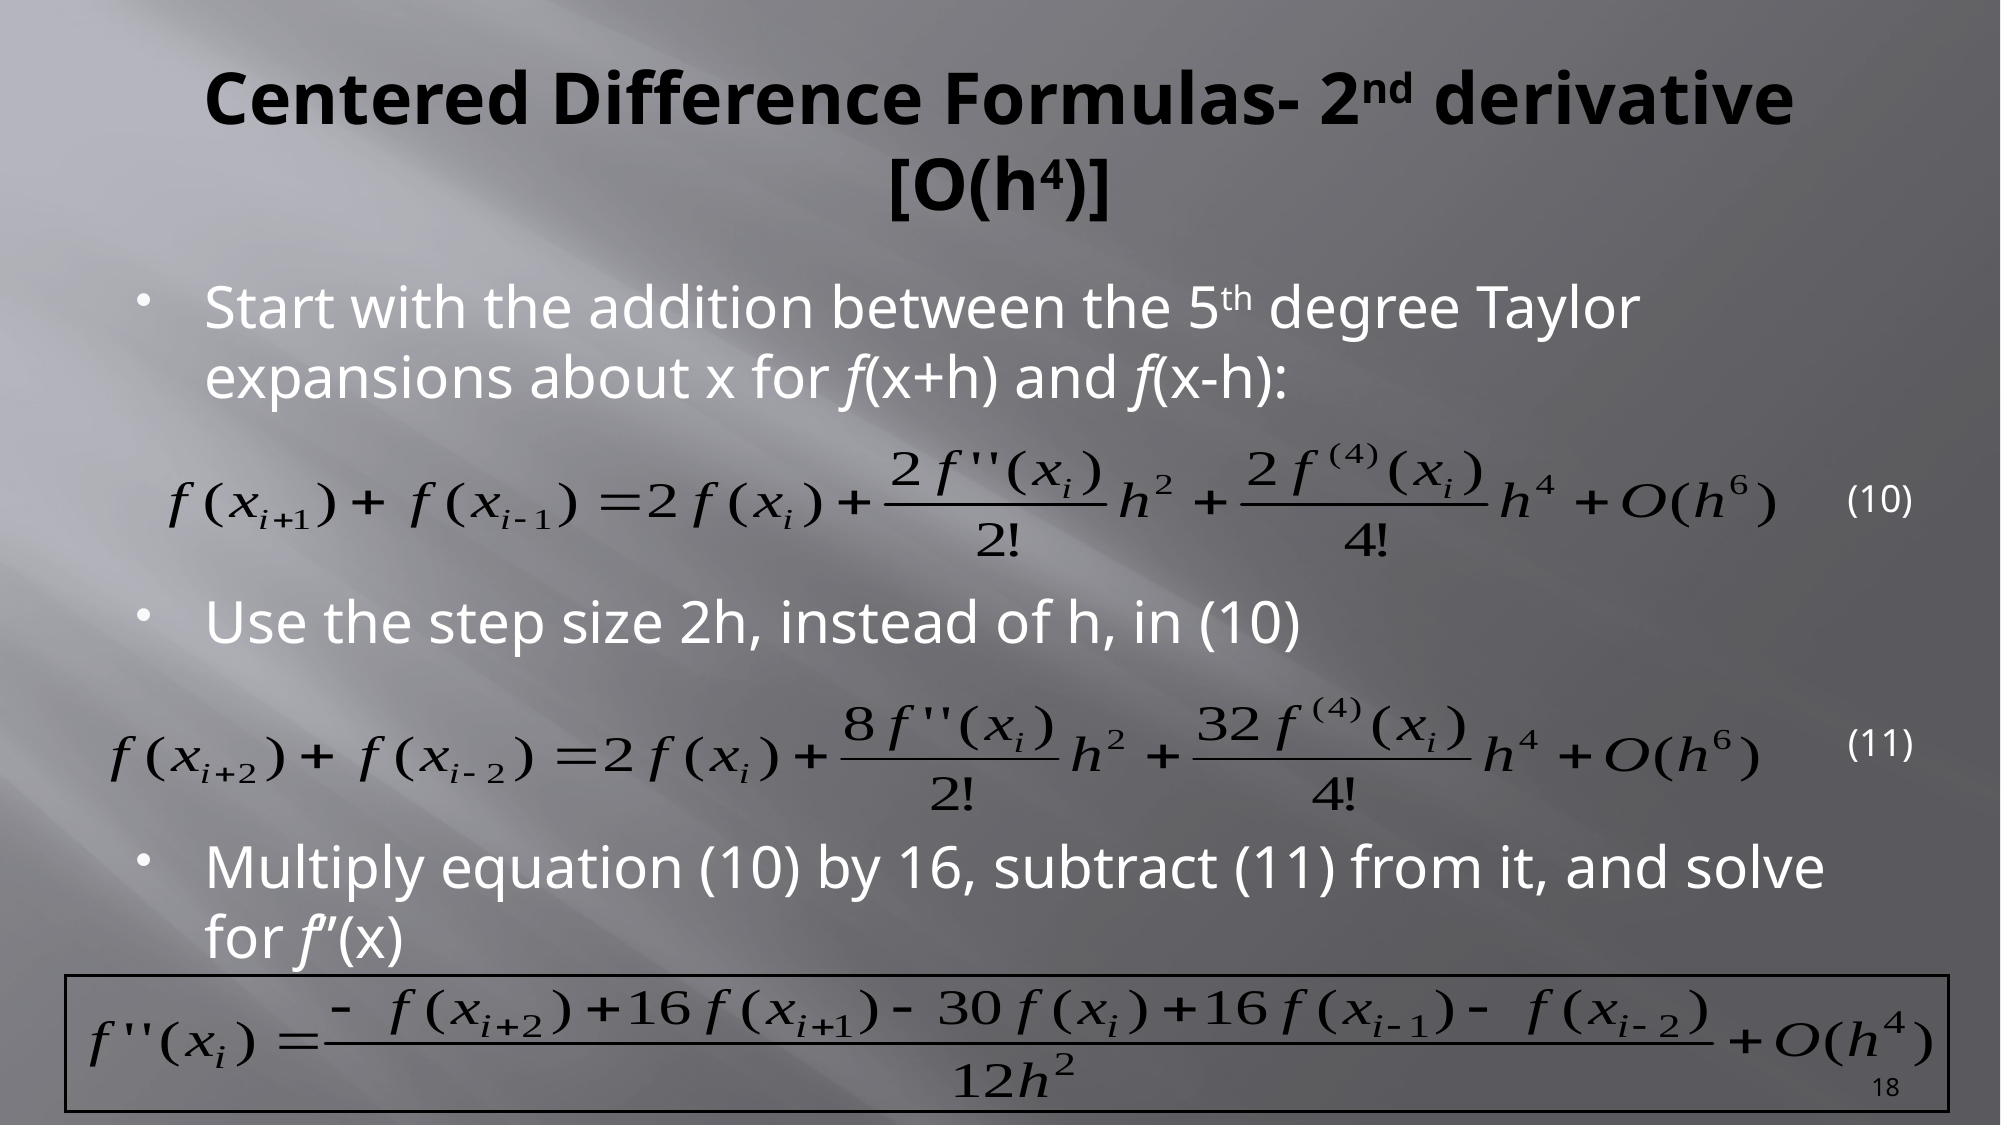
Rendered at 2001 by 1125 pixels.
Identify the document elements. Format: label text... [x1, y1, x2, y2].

title Centered Difference Formulas- 2nd derivative [O(h4)] [99, 45, 1900, 233]
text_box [145, 429, 1789, 568]
list Start with the addition between the 5th degree Taylor expansions about x for f(x+h) and f(x-h): Use the step size 2h, instead of h, in (10) Multiply equation (10) by 16, subtract (11) from it, and solve for f’’(x) [99, 262, 1900, 974]
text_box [87, 684, 1775, 822]
text_box (11) [1833, 711, 2000, 772]
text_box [66, 977, 1948, 1111]
text_box (10) [1834, 467, 2000, 528]
